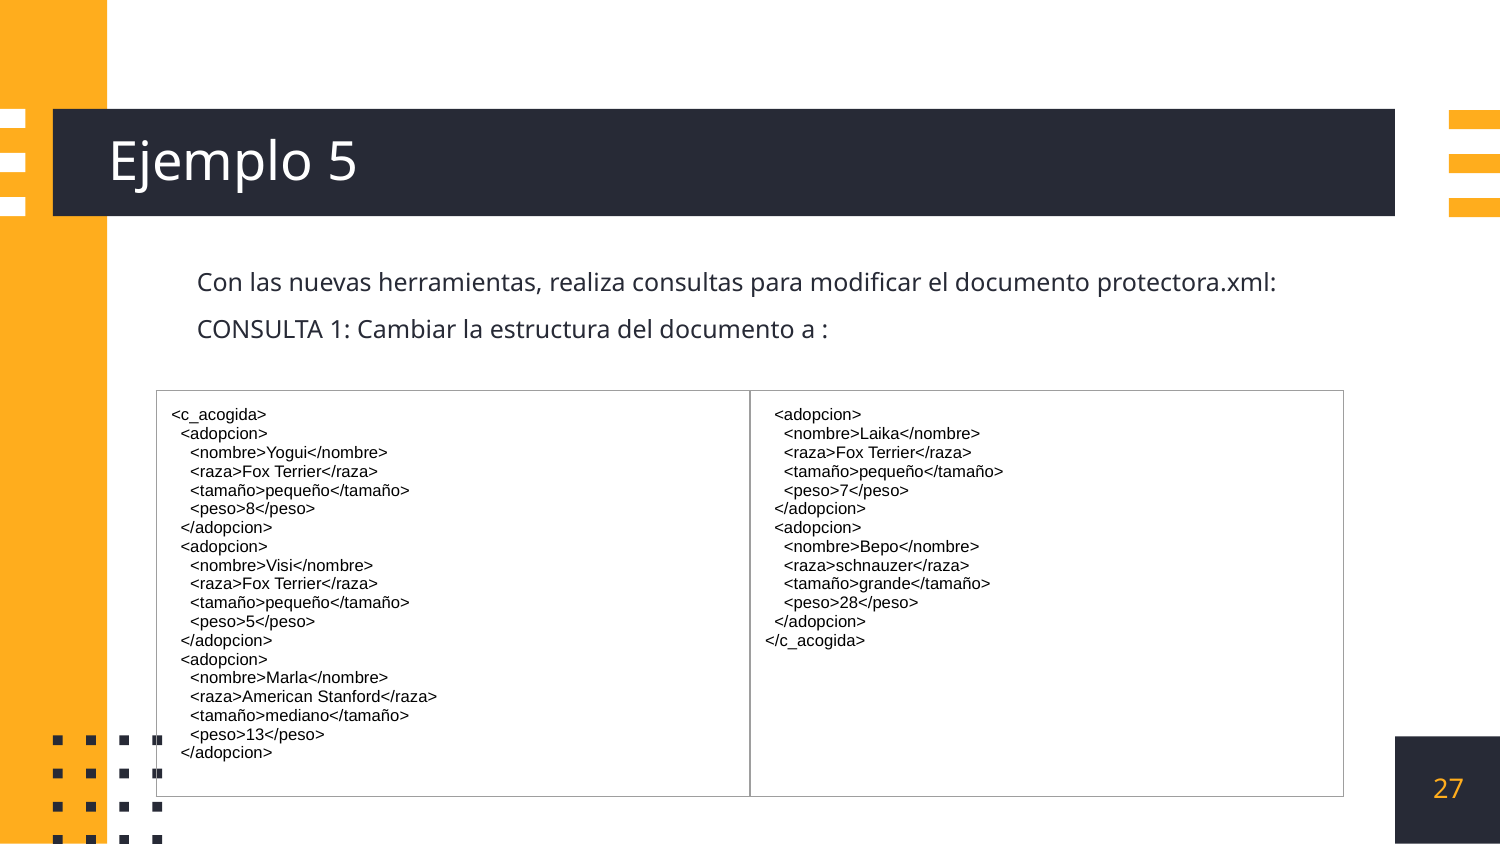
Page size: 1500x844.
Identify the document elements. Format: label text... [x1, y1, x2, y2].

table_header <c_acogida> <adopcion> <nombre>Yogui</nombre> <raza>Fox Terrier</raza> <tamaño>pequeño</tamaño> <peso>8</peso> </adopcion> <adopcion> <nombre>Visi</nombre> <raza>Fox Terrier</raza> <tamaño>pequeño</tamaño> <peso>5</peso> </adopcion> <adopcion> <nombre>Marla</nombre> <raza>American Stanford</raza> <tamaño>mediano</tamaño> <peso>13</peso> </adopcion> [157, 391, 749, 796]
title Ejemplo 5 [108, 108, 1396, 217]
list Con las nuevas herramientas, realiza consultas para modificar el documento protectora.xml: CONSULTA 1: Cambiar la estructura del documento a : [196, 262, 1288, 390]
slide_number ‹#› [1395, 736, 1500, 844]
table_header <adopcion> <nombre>Laika</nombre> <raza>Fox Terrier</raza> <tamaño>pequeño</tamaño> <peso>7</peso> </adopcion> <adopcion> <nombre>Bepo</nombre> <raza>schnauzer</raza> <tamaño>grande</tamaño> <peso>28</peso> </adopcion> </c_acogida> [751, 391, 1343, 796]
